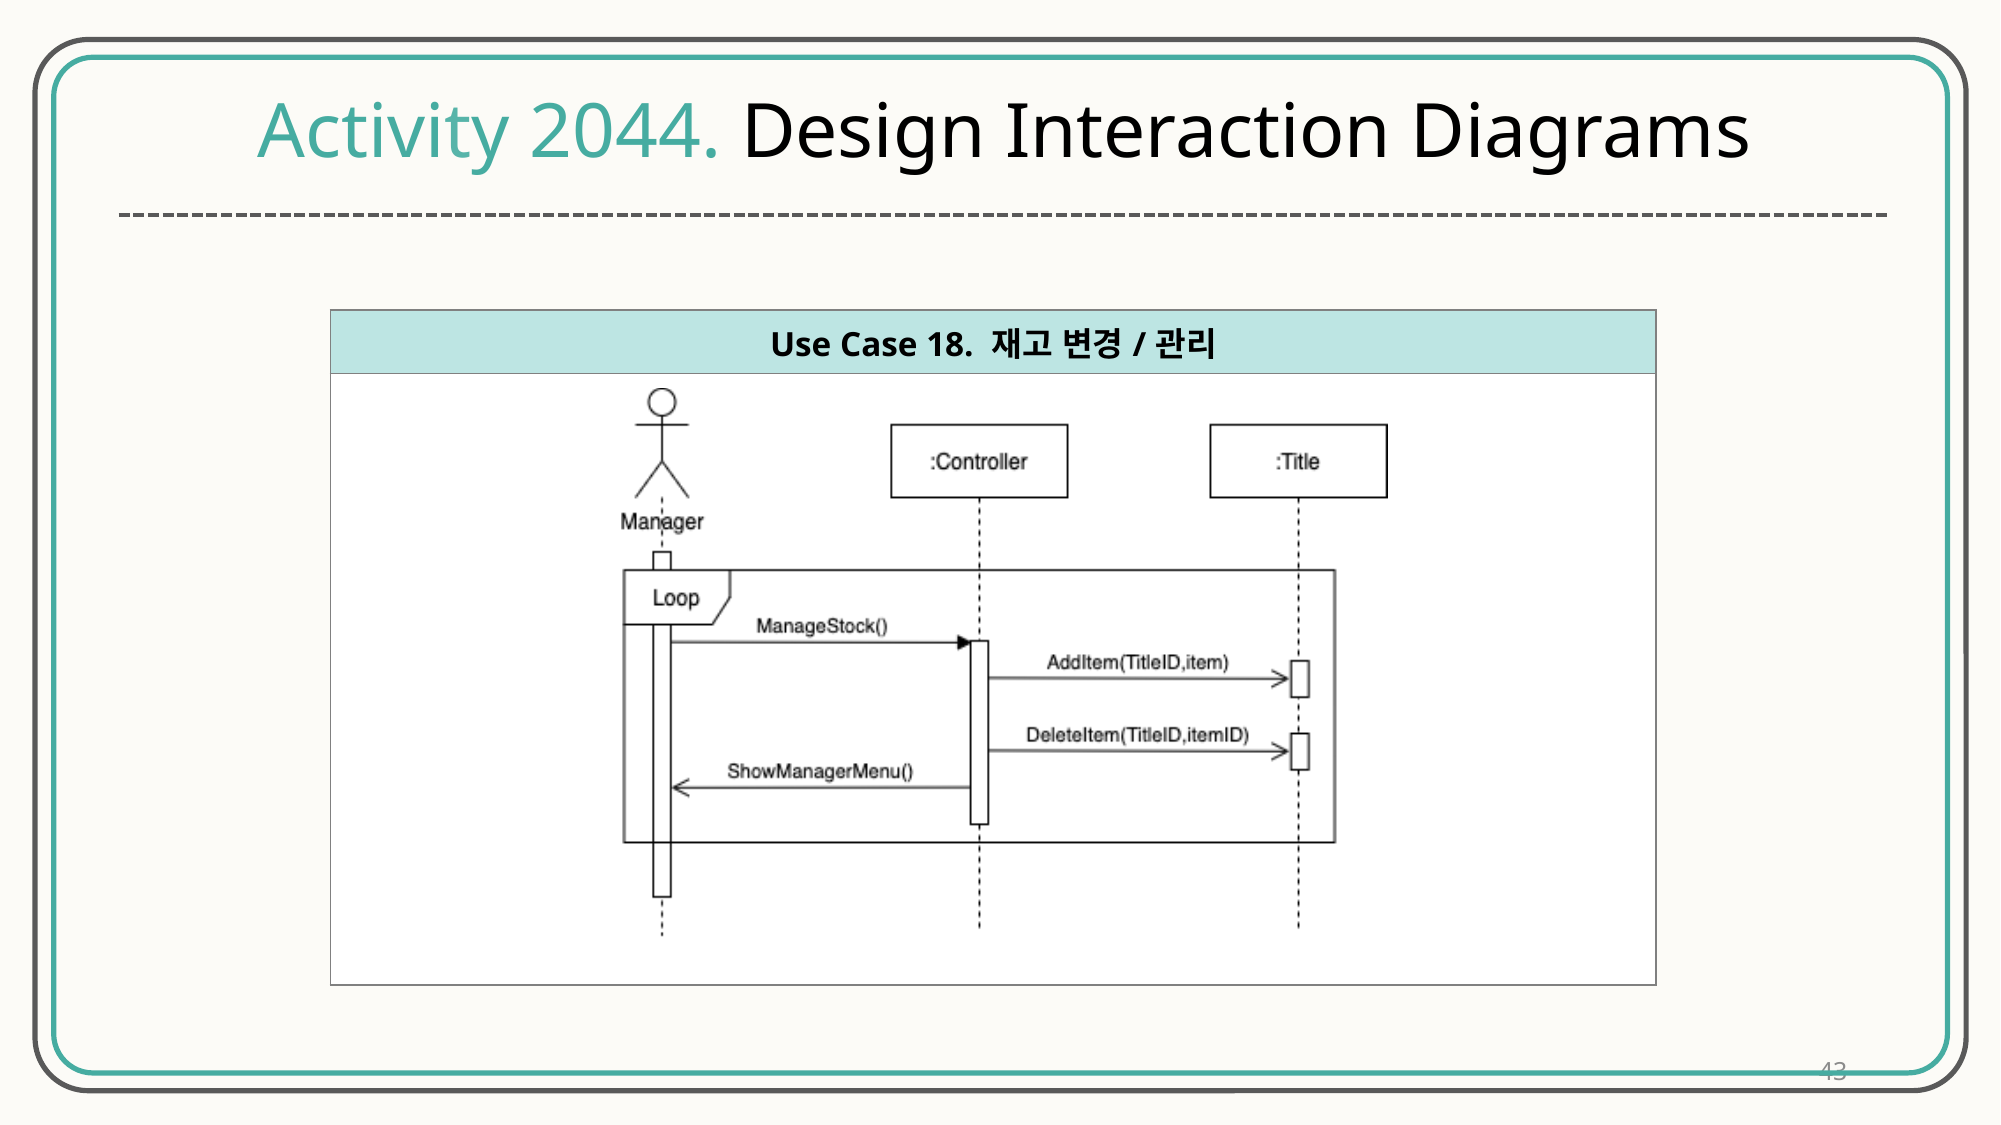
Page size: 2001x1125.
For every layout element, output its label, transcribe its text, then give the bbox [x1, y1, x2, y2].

table_header Use Case 18. 재고 변경/관리 [331, 311, 1655, 373]
slide_number 43 [1412, 1042, 1863, 1103]
picture [621, 388, 1388, 940]
table_cell [331, 374, 1655, 984]
text_box [33, 38, 1968, 1092]
text_box Activity 2044. Design Interaction Diagrams [242, 75, 1767, 181]
